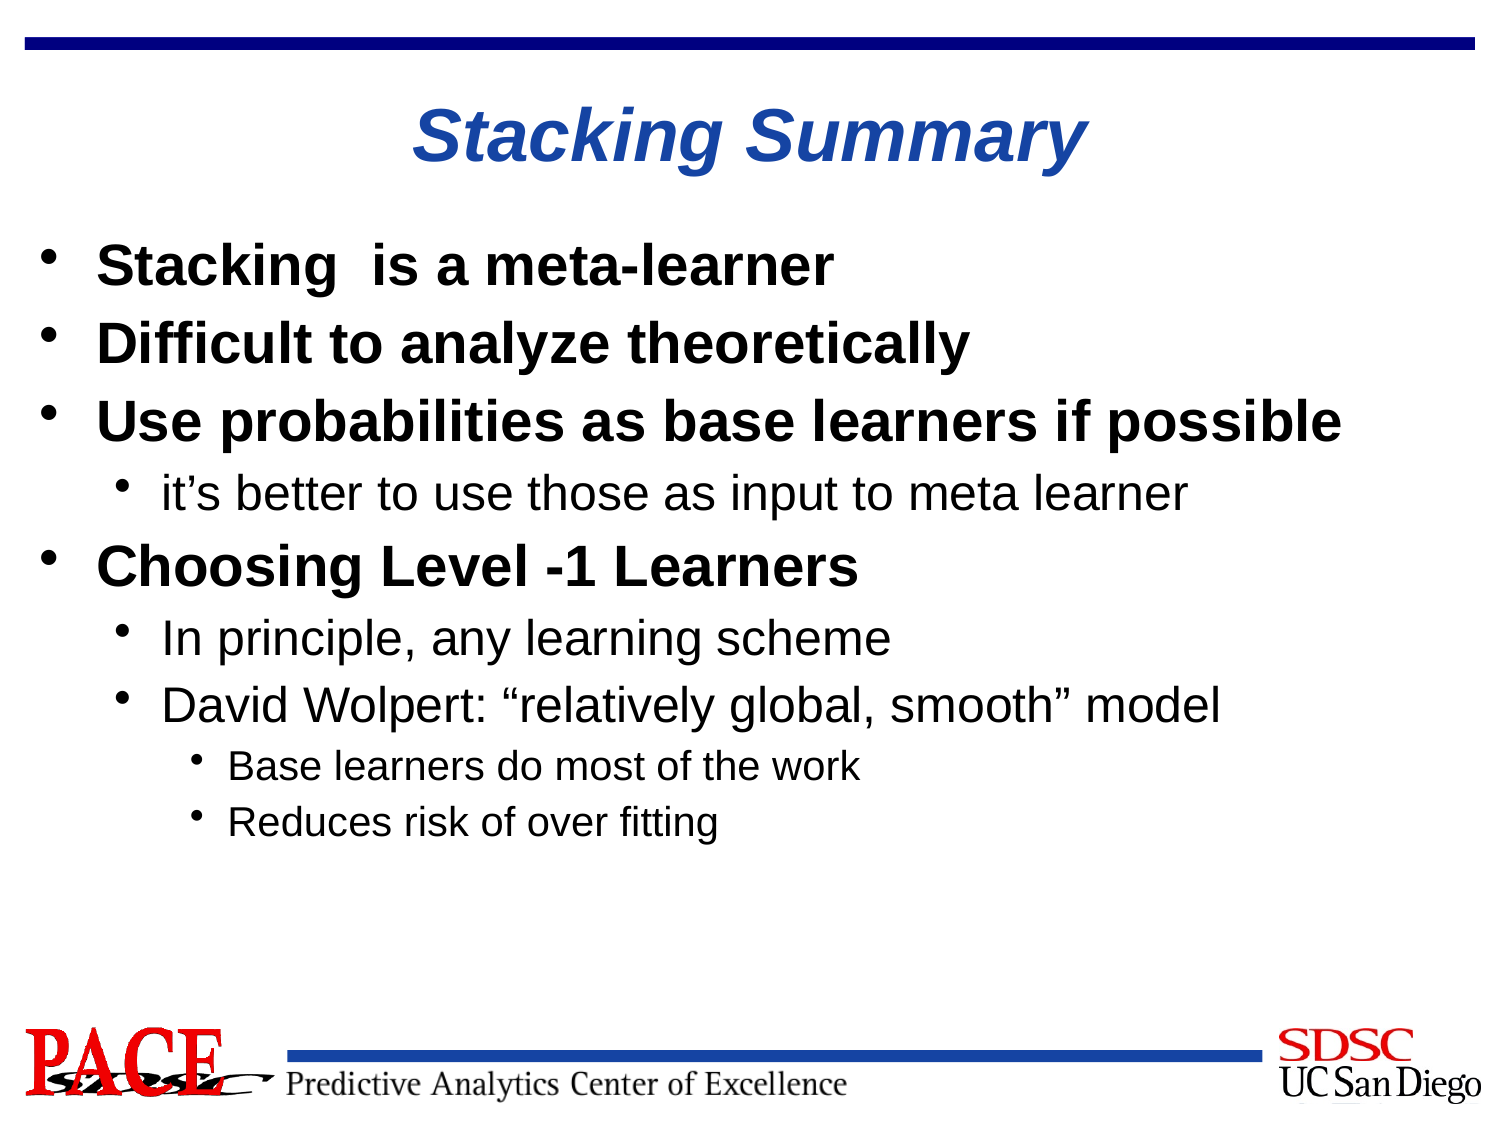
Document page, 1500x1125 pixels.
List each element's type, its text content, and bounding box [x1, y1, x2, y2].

picture [25, 1025, 276, 1101]
picture [286, 1064, 858, 1103]
list Stacking is a meta-learner Difficult to analyze theoretically Use probabilities as base learners if possible it’s better to use those as input to meta learner Choosing Level -1 Learners In principle, any learning scheme David Wolpert: “relatively global, smooth” model Base learners do most of the work Reduces risk of over fitting [24, 224, 1475, 938]
picture [1279, 1028, 1413, 1061]
title Stacking Summary [24, 50, 1475, 221]
picture [1279, 1066, 1481, 1104]
